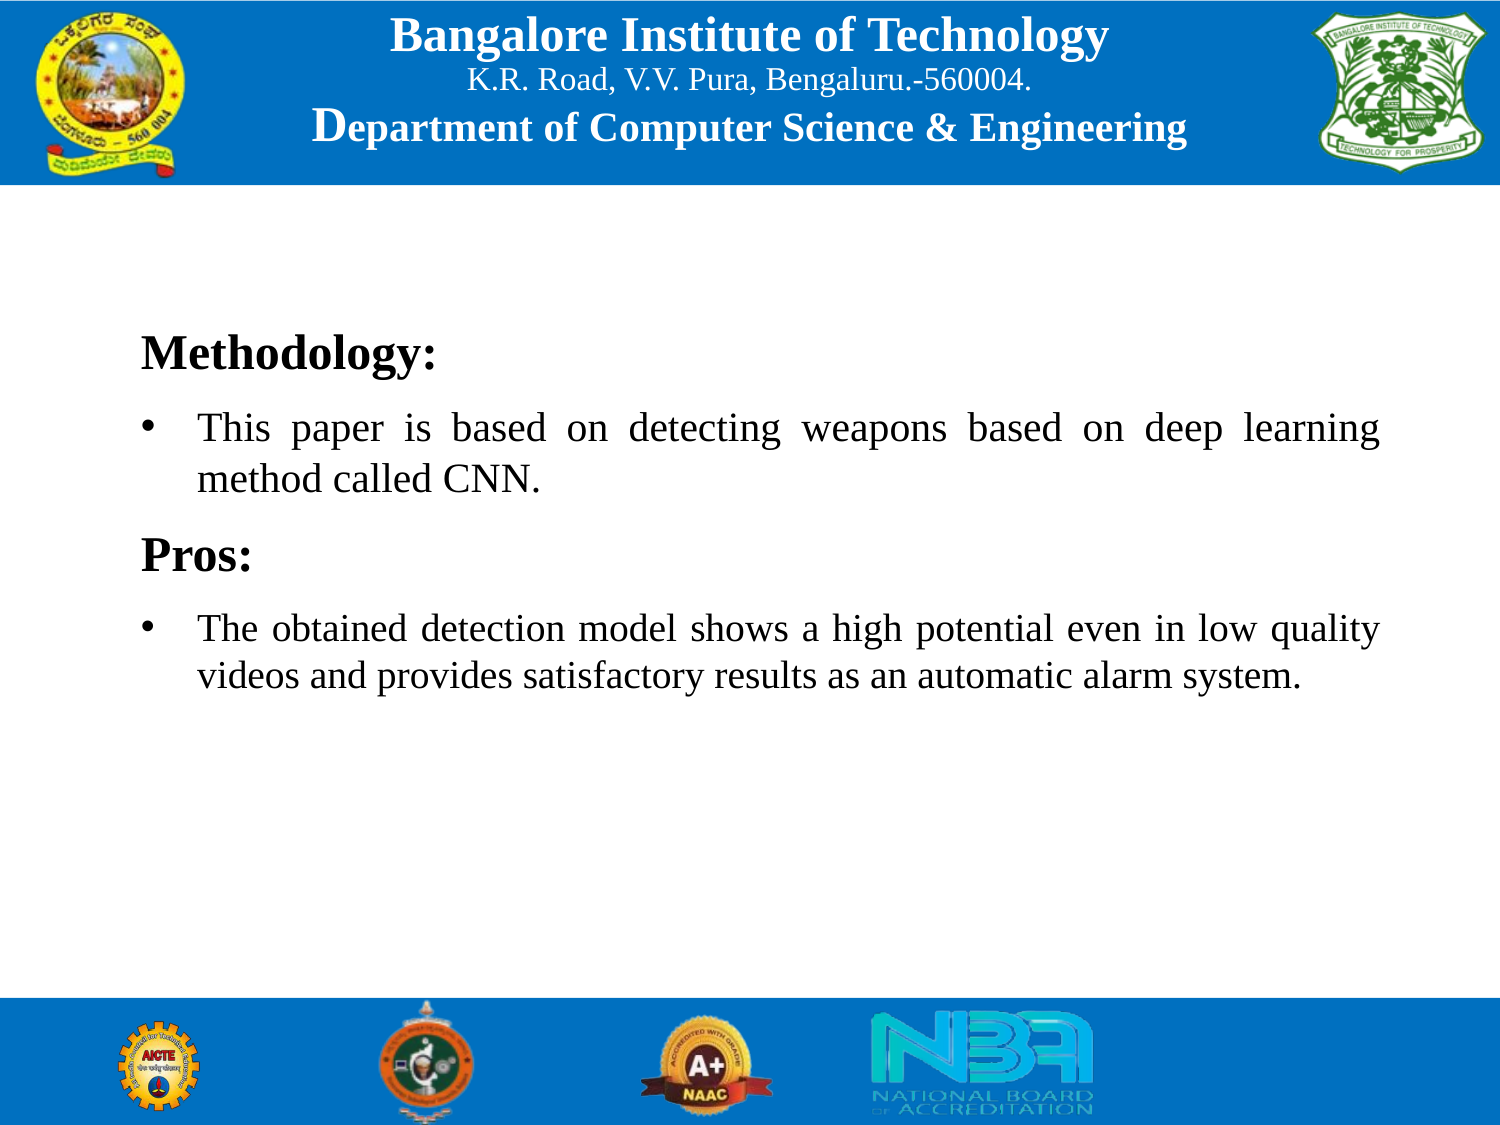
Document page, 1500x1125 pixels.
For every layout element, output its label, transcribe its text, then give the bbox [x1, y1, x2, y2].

picture [85, 1002, 232, 1125]
picture [861, 1002, 1105, 1125]
picture [294, 997, 567, 1125]
picture [626, 1002, 787, 1125]
picture [24, 0, 203, 196]
picture [1310, 11, 1489, 175]
subtitle Methodology: This paper is based on detecting weapons based on deep learning method called CNN. Pros: The obtained detection model shows a high potential even in low quality videos and provides satisfactory results as an automatic alarm system. [125, 311, 1397, 870]
